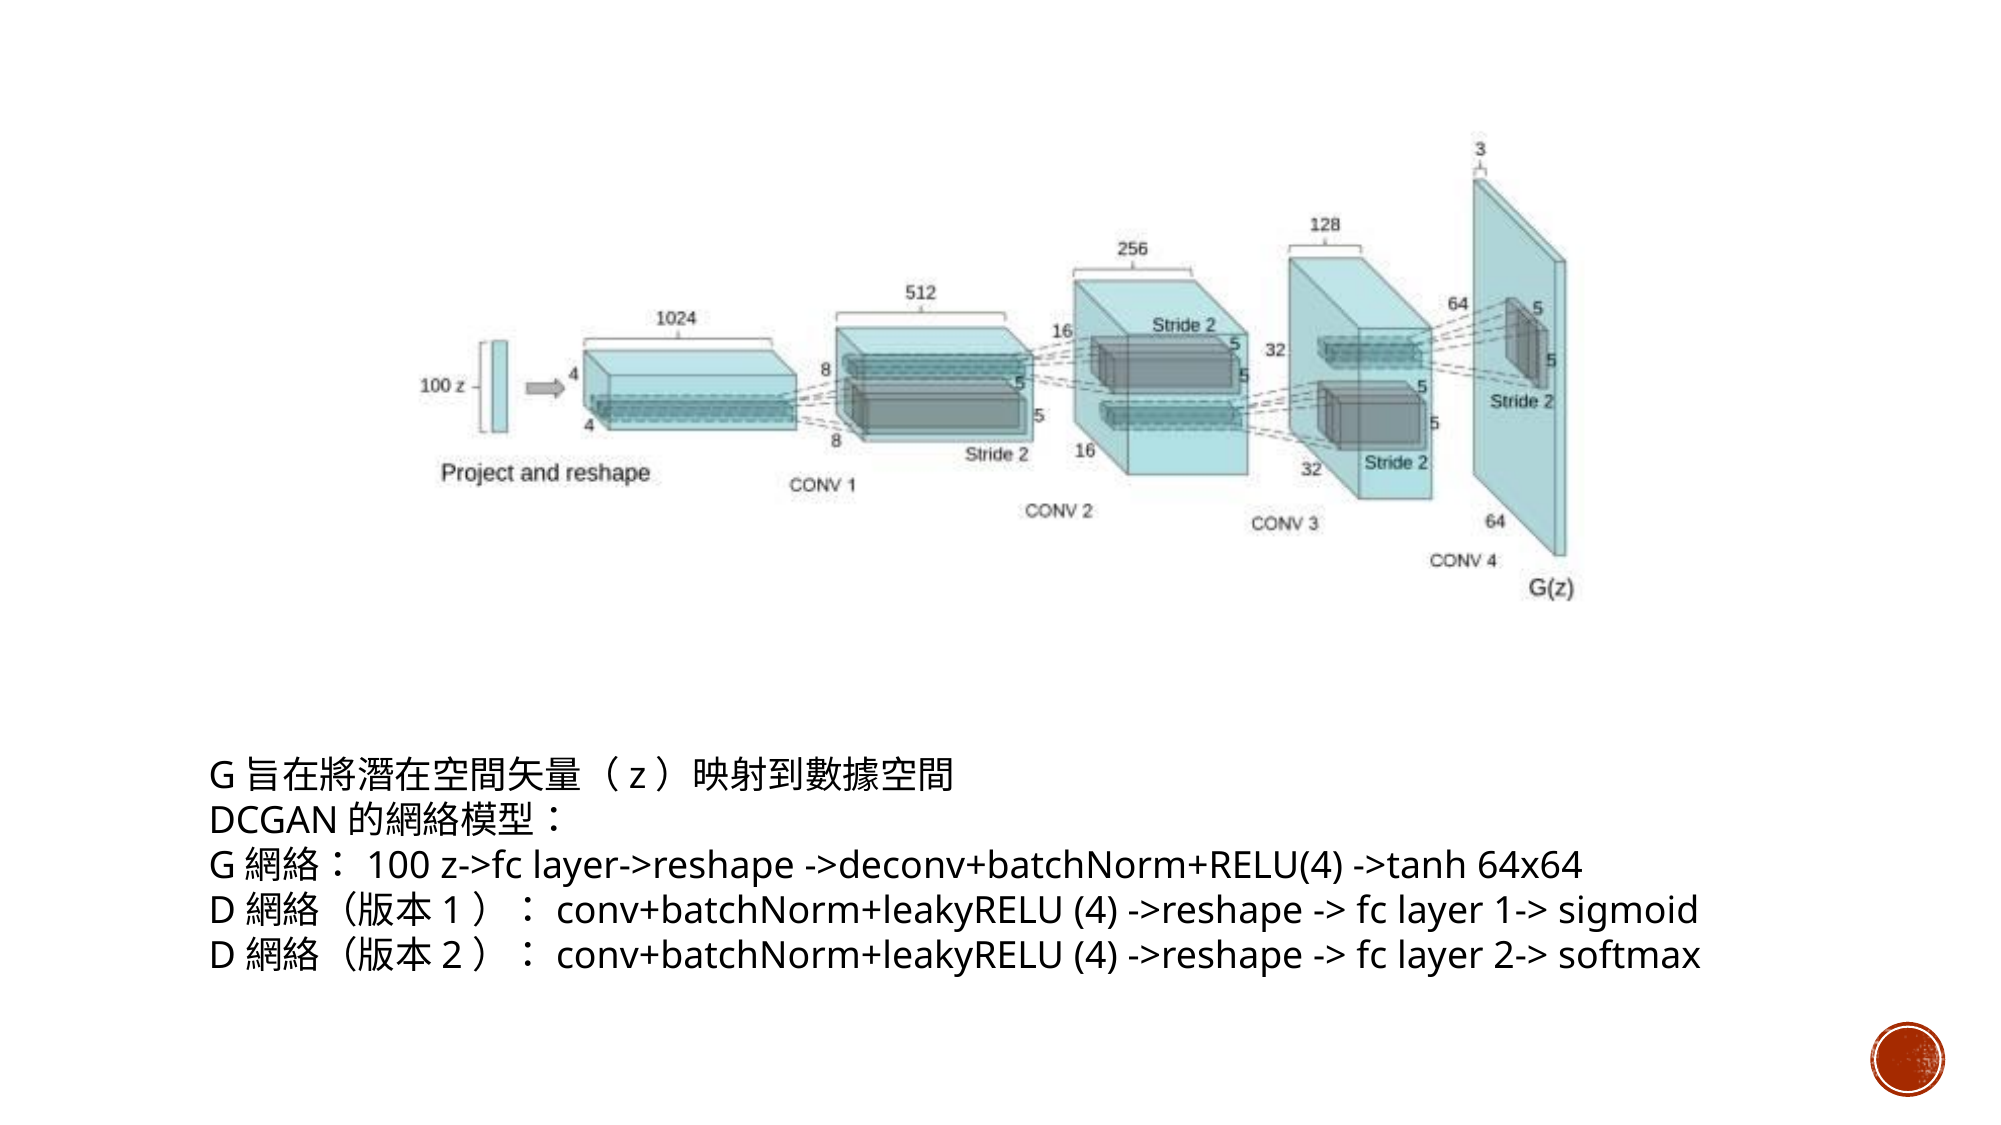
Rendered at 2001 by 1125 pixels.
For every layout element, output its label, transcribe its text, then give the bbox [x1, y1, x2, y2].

text_box G旨在將潛在空間矢量（z）映射到數據空間 DCGAN的網絡模型： G網絡：100 z->fc layer->reshape ->deconv+batchNorm+RELU(4) ->tanh 64x64 D網絡（版本1）：conv+batchNorm+leakyRELU (4) ->reshape -> fc layer 1-> sigmoid D網絡（版本2）：conv+batchNorm+leakyRELU (4) ->reshape -> fc layer 2-> softmax [193, 743, 1717, 1029]
picture [404, 123, 1585, 612]
